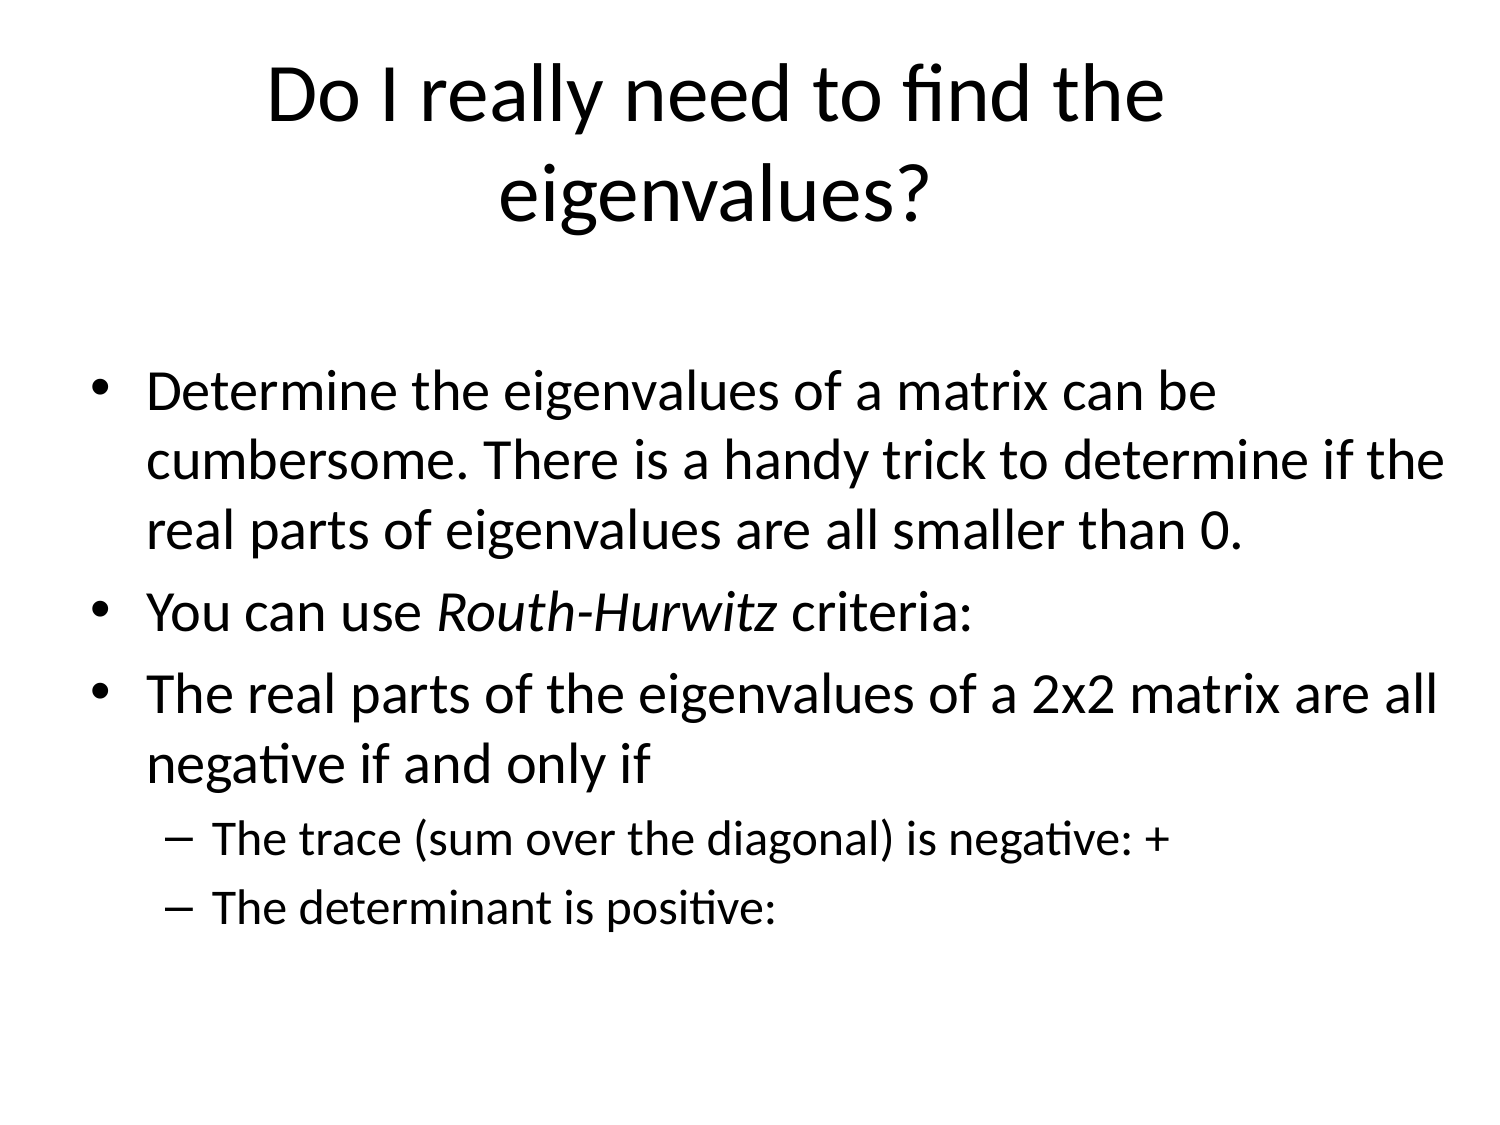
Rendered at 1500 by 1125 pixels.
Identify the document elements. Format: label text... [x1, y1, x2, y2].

title Do I really need to find the eigenvalues? [41, 44, 1392, 232]
